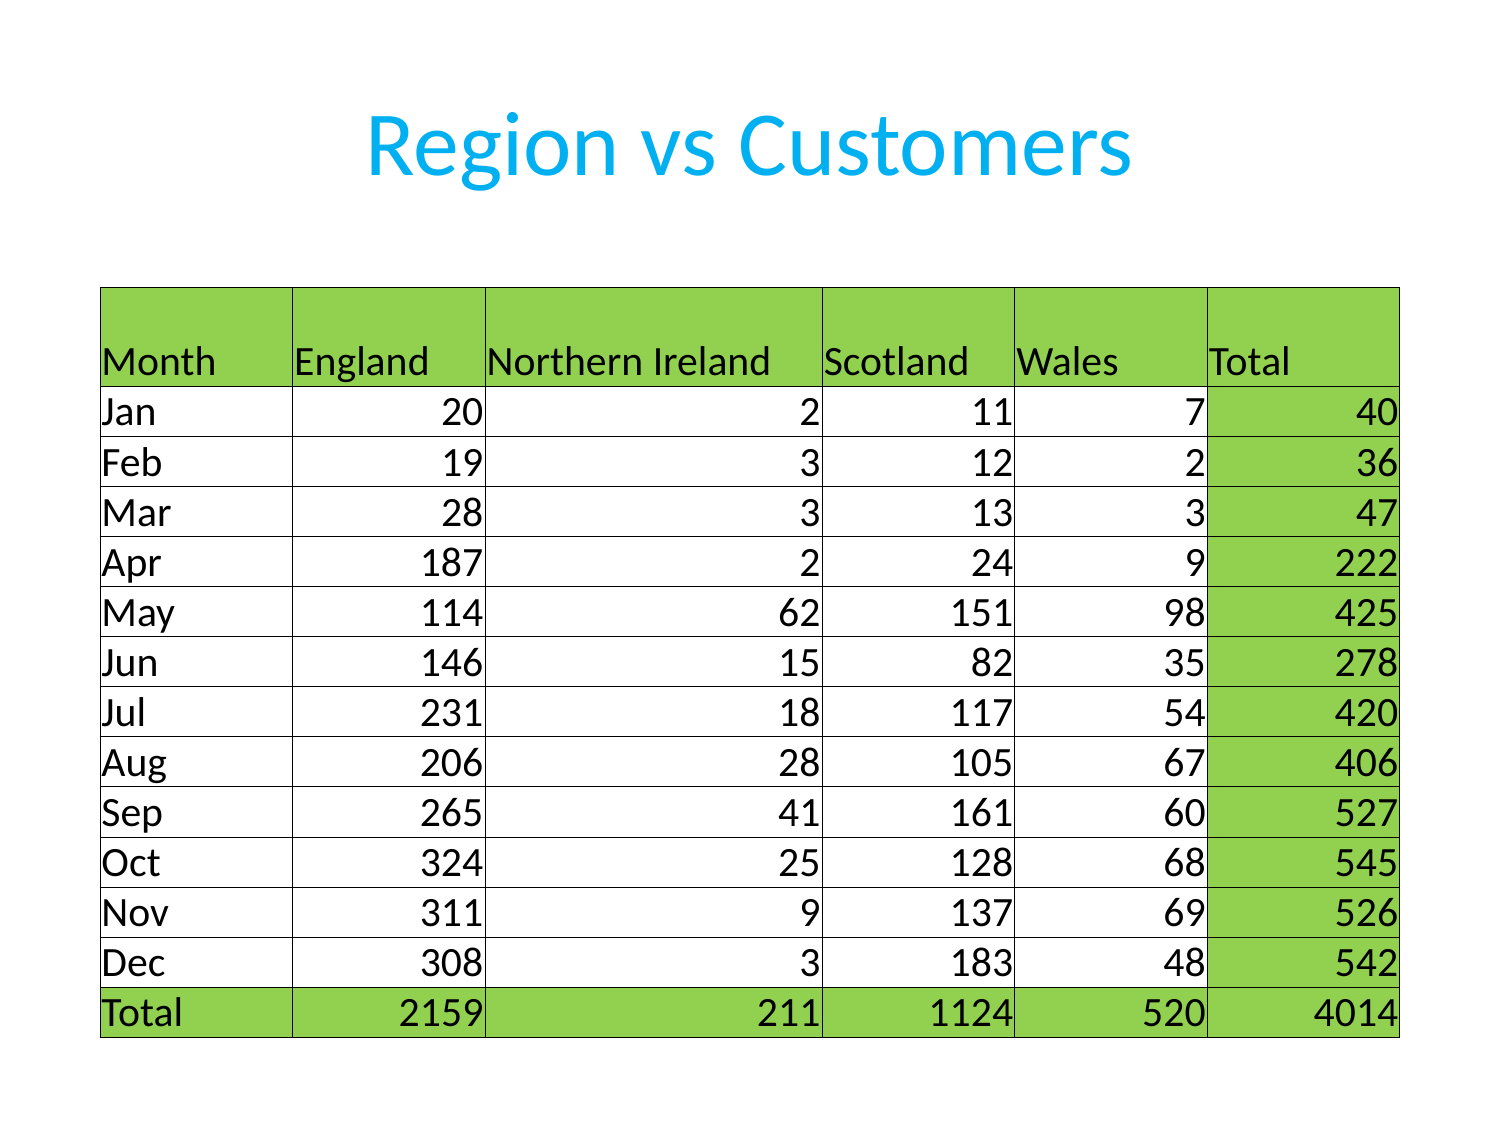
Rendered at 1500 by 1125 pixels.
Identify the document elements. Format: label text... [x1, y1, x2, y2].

table_cell 82 [823, 637, 1014, 686]
table_cell 18 [486, 687, 822, 736]
table_cell 28 [486, 737, 822, 786]
table_cell 7 [1015, 387, 1207, 436]
title Region vs Customers [75, 45, 1425, 233]
table_cell 183 [823, 938, 1014, 987]
table_cell 19 [293, 437, 485, 486]
table_cell Nov [101, 888, 292, 937]
table_cell Sep [101, 787, 292, 837]
table_cell 15 [486, 637, 822, 686]
table_cell Jan [101, 387, 292, 436]
table_cell 206 [293, 737, 485, 786]
table_header Total [1208, 288, 1399, 386]
table_cell 278 [1208, 637, 1399, 686]
table_cell 4014 [1208, 988, 1399, 1037]
table_cell 520 [1015, 988, 1207, 1037]
table_cell 3 [486, 487, 822, 536]
table_cell 406 [1208, 737, 1399, 786]
table_cell 231 [293, 687, 485, 736]
table_cell 68 [1015, 838, 1207, 887]
table_cell 62 [486, 587, 822, 636]
table_cell May [101, 587, 292, 636]
table_cell 265 [293, 787, 485, 837]
table_cell 146 [293, 637, 485, 686]
table_cell 11 [823, 387, 1014, 436]
table_header Scotland [823, 288, 1014, 386]
table_cell 2 [486, 537, 822, 586]
table_cell 128 [823, 838, 1014, 887]
table_cell Feb [101, 437, 292, 486]
table_cell 25 [486, 838, 822, 887]
table_cell 117 [823, 687, 1014, 736]
table_cell 151 [823, 587, 1014, 636]
table_cell Jun [101, 637, 292, 686]
table_cell 161 [823, 787, 1014, 837]
table_cell 3 [486, 938, 822, 987]
table_cell 13 [823, 487, 1014, 536]
table_cell 105 [823, 737, 1014, 786]
table_cell 526 [1208, 888, 1399, 937]
table_cell 2 [486, 387, 822, 436]
table_cell 222 [1208, 537, 1399, 586]
table_cell 12 [823, 437, 1014, 486]
table_cell 54 [1015, 687, 1207, 736]
table_header Wales [1015, 288, 1207, 386]
table_cell 545 [1208, 838, 1399, 887]
table_cell 40 [1208, 387, 1399, 436]
table_cell 311 [293, 888, 485, 937]
table_cell 24 [823, 537, 1014, 586]
table_cell 1124 [823, 988, 1014, 1037]
table_cell 3 [486, 437, 822, 486]
table_cell 67 [1015, 737, 1207, 786]
table_cell 41 [486, 787, 822, 837]
table_cell 9 [486, 888, 822, 937]
table_cell Oct [101, 838, 292, 887]
table_cell 60 [1015, 787, 1207, 837]
table_cell 28 [293, 487, 485, 536]
table_cell 425 [1208, 587, 1399, 636]
table_cell 36 [1208, 437, 1399, 486]
table_cell 69 [1015, 888, 1207, 937]
table_cell 211 [486, 988, 822, 1037]
table_header England [293, 288, 485, 386]
table_cell 187 [293, 537, 485, 586]
table_cell 420 [1208, 687, 1399, 736]
table_cell 114 [293, 587, 485, 636]
table_cell Mar [101, 487, 292, 536]
table_cell Jul [101, 687, 292, 736]
table_cell 2 [1015, 437, 1207, 486]
table_cell 324 [293, 838, 485, 887]
table_cell 542 [1208, 938, 1399, 987]
table_header Northern Ireland [486, 288, 822, 386]
table_cell 137 [823, 888, 1014, 937]
table_cell 2159 [293, 988, 485, 1037]
table_cell 98 [1015, 587, 1207, 636]
table_cell Dec [101, 938, 292, 987]
table_header Month [101, 288, 292, 386]
table_cell Apr [101, 537, 292, 586]
table_cell 308 [293, 938, 485, 987]
table_cell 3 [1015, 487, 1207, 536]
table_cell Aug [101, 737, 292, 786]
table_cell 35 [1015, 637, 1207, 686]
table_cell Total [101, 988, 292, 1037]
table_cell 527 [1208, 787, 1399, 837]
table_cell 9 [1015, 537, 1207, 586]
table_cell 20 [293, 387, 485, 436]
table_cell 47 [1208, 487, 1399, 536]
table_cell 48 [1015, 938, 1207, 987]
